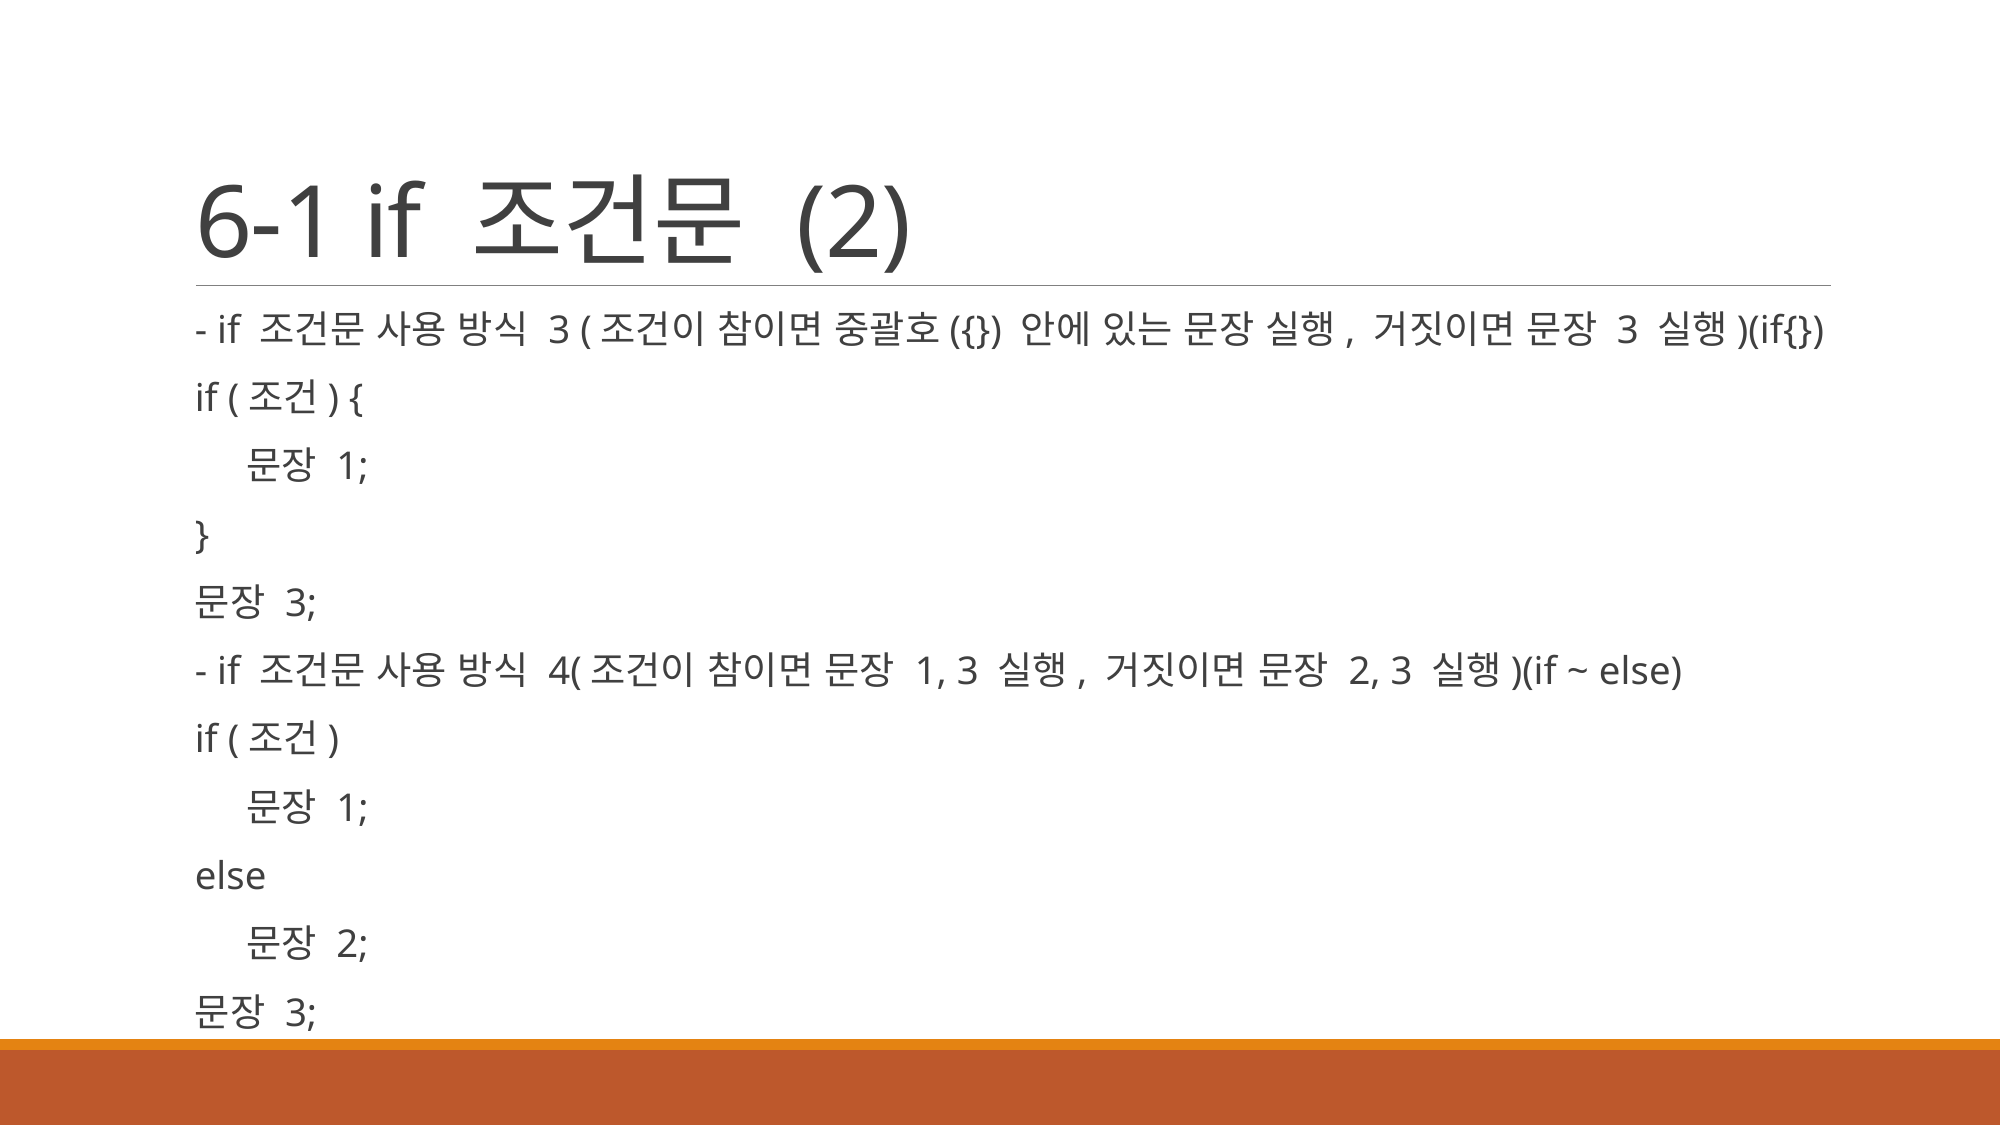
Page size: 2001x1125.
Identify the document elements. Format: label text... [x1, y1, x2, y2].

list - if 조건문 사용 방식 3 (조건이 참이면 중괄호({}) 안에 있는 문장 실행, 거짓이면 문장 3 실행)(if{}) if (조건) { 문장 1; } 문장 3; - if 조건문 사용 방식 4(조건이 참이면 문장 1, 3 실행, 거짓이면 문장 2, 3 실행)(if ~ else) if (조건) 문장 1; else 문장 2; 문장 3; [180, 302, 1830, 1057]
title 6-1 if 조건문 (2) [180, 47, 1830, 285]
